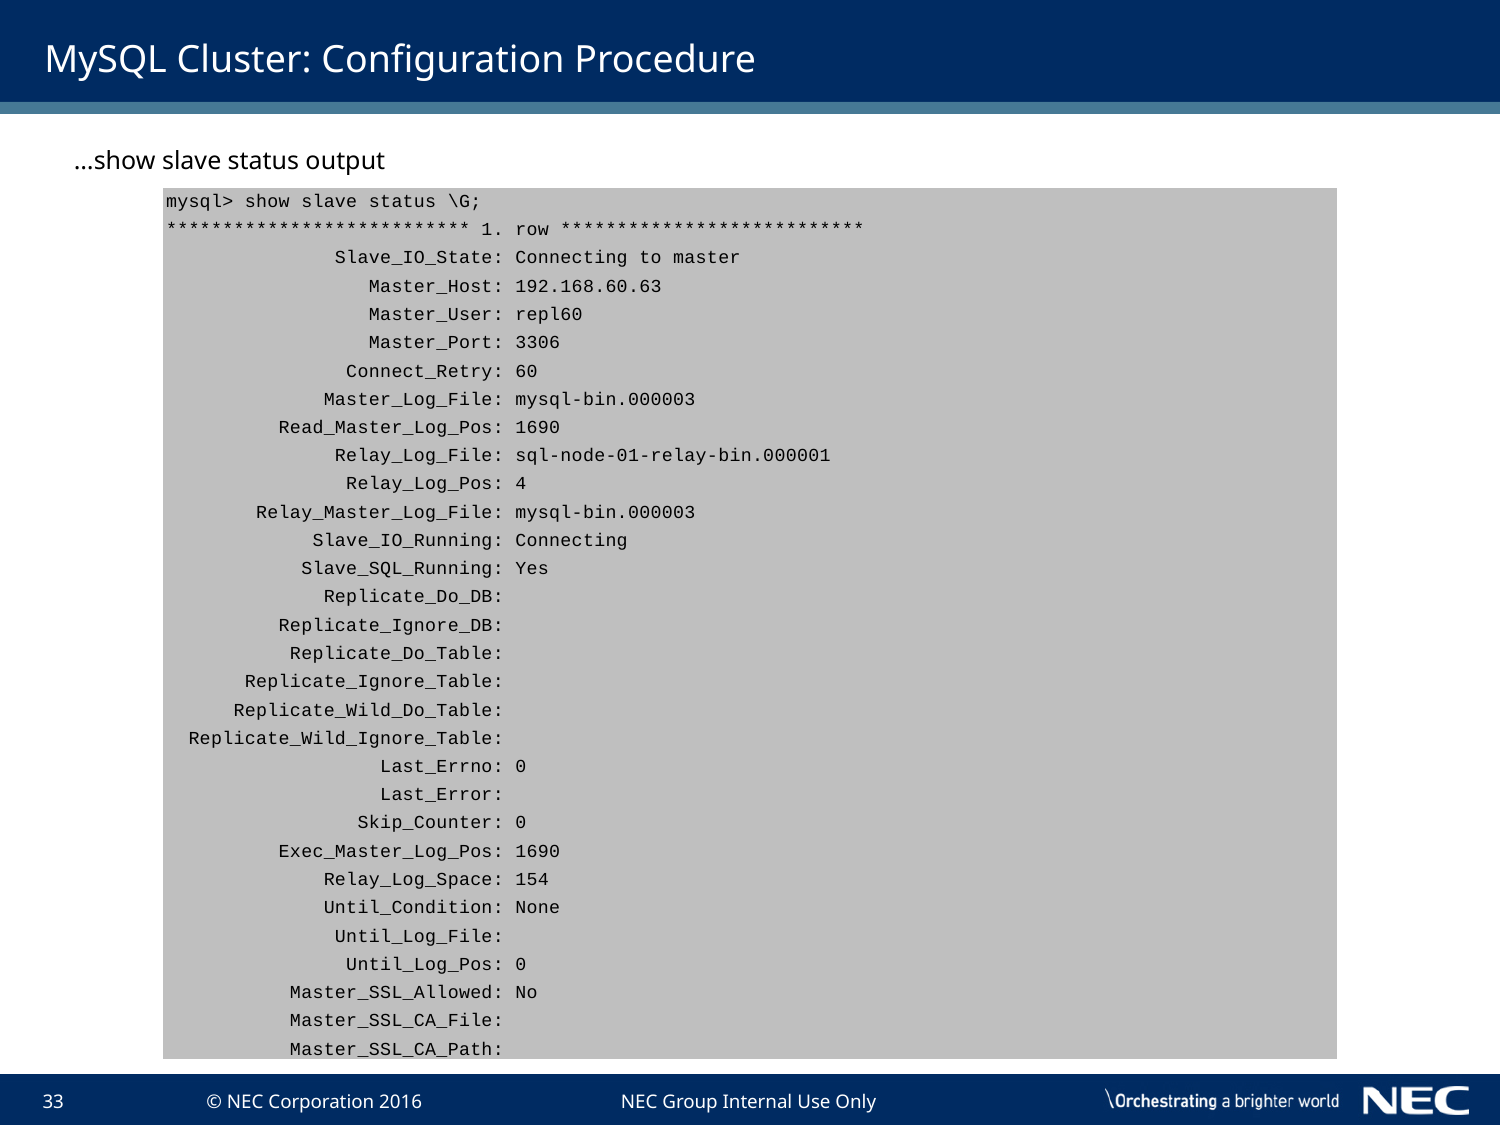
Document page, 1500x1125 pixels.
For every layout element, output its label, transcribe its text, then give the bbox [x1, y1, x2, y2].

picture [0, 0, 1500, 114]
picture [0, 1074, 1500, 1125]
title MySQL Cluster: Configuration Procedure [29, 18, 1471, 96]
picture [161, 186, 1339, 1059]
list …show slave status output [29, 137, 1471, 1059]
